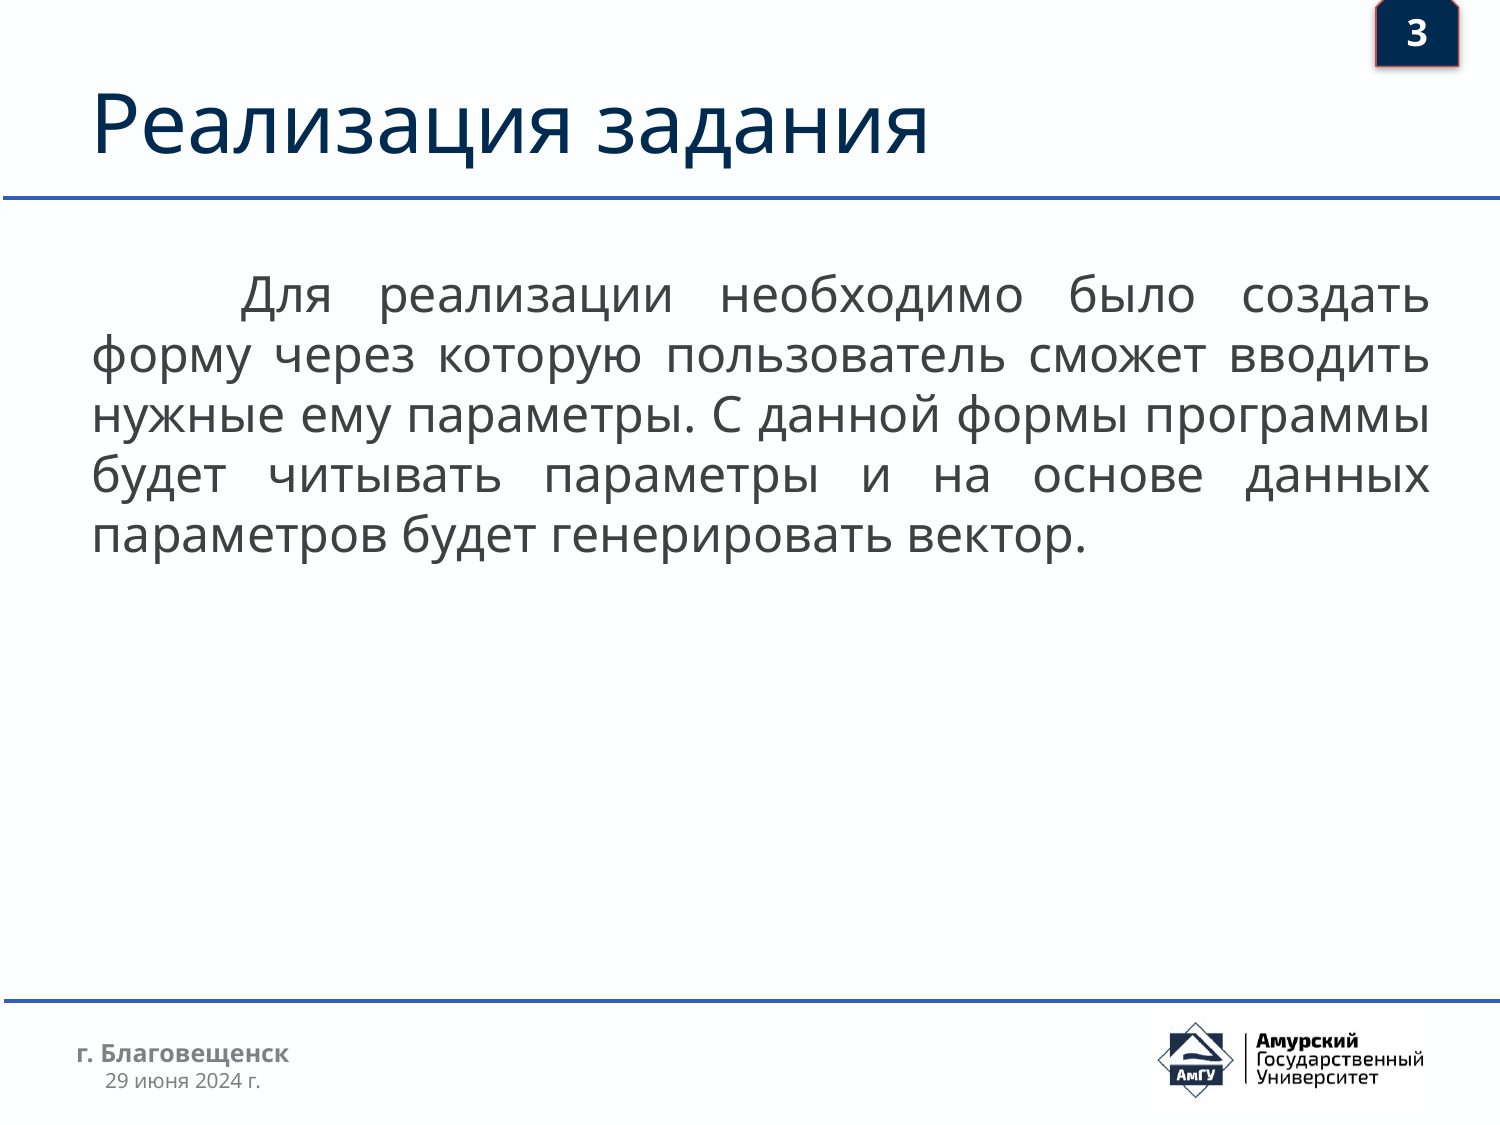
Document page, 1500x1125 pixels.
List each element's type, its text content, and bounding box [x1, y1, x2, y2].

title Реализация задания [75, 45, 1425, 197]
list Для реализации необходимо было создать форму через которую пользователь сможет вводить нужные ему параметры. С данной формы программы будет читывать параметры и на основе данных параметров будет генерировать вектор. [76, 255, 1447, 976]
list 3 [1387, 1, 1447, 67]
picture [4, 999, 1500, 1003]
picture [3, 196, 1500, 200]
picture [1151, 1011, 1430, 1112]
